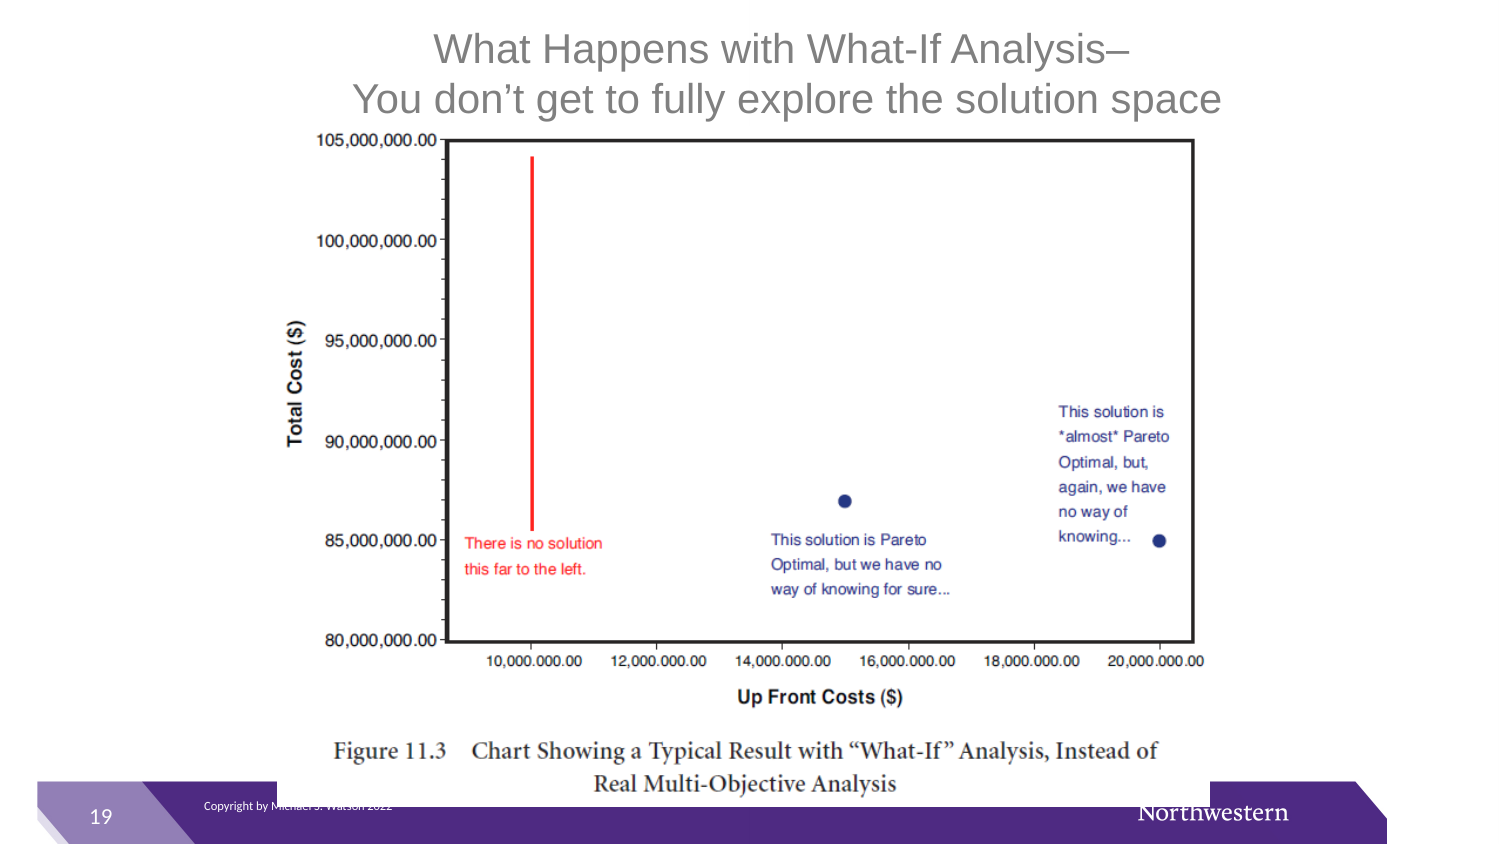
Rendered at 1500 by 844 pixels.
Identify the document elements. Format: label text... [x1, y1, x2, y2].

title What Happens with What-If Analysis– You don’t get to fully explore the solution space [112, 1, 1463, 143]
picture [0, 0, 1499, 844]
